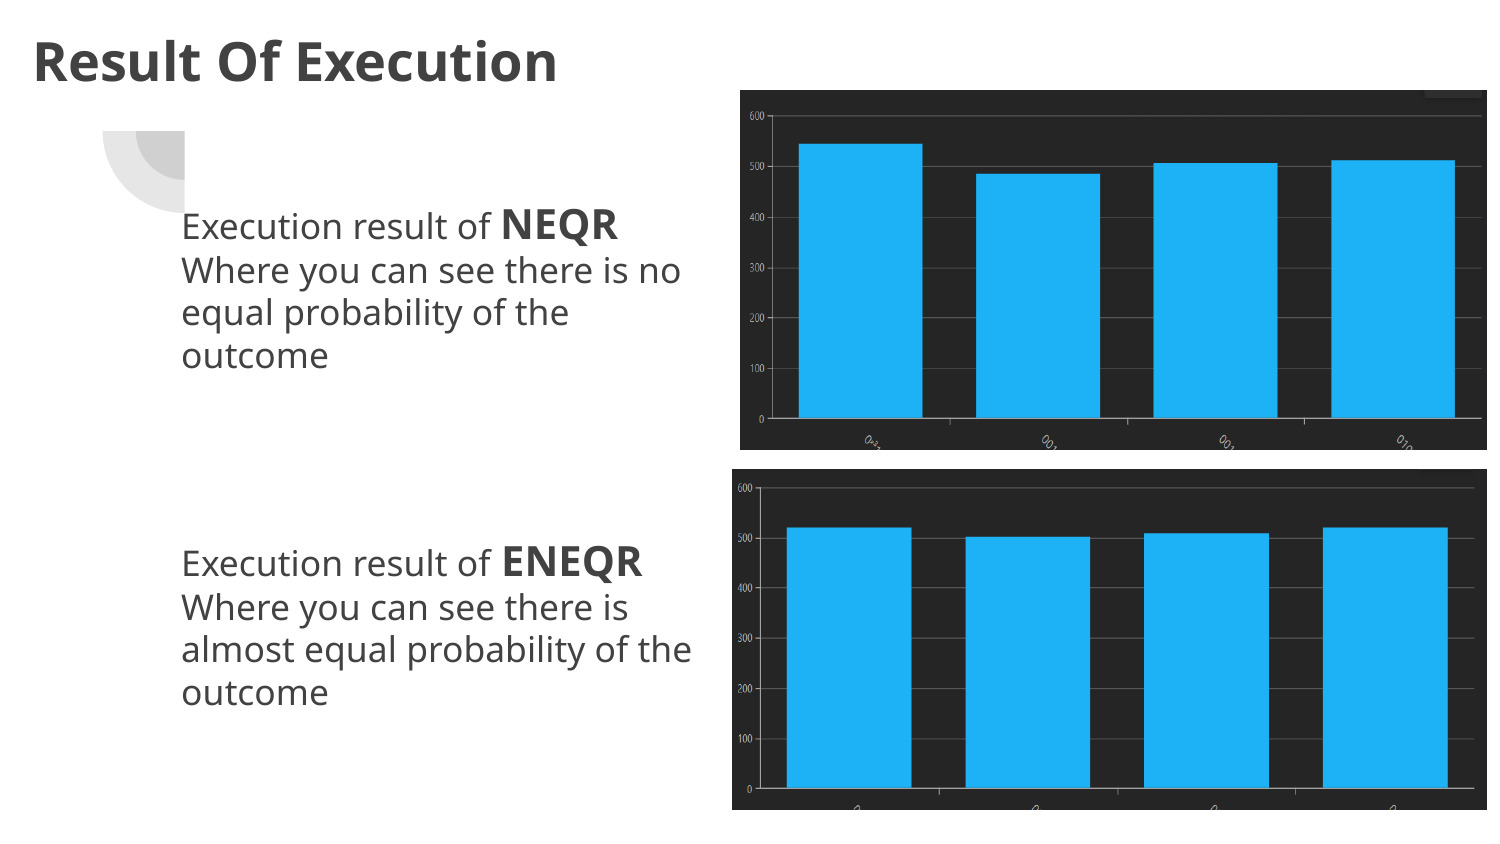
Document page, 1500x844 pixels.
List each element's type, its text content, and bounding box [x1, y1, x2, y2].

picture [732, 469, 1487, 810]
title Result Of Execution [17, 12, 616, 109]
text_box Execution result of NEQR Where you can see there is no equal probability of the outcome [166, 182, 712, 422]
picture [740, 90, 1487, 450]
text_box Execution result of ENEQR Where you can see there is almost equal probability of the outcome [166, 519, 712, 714]
